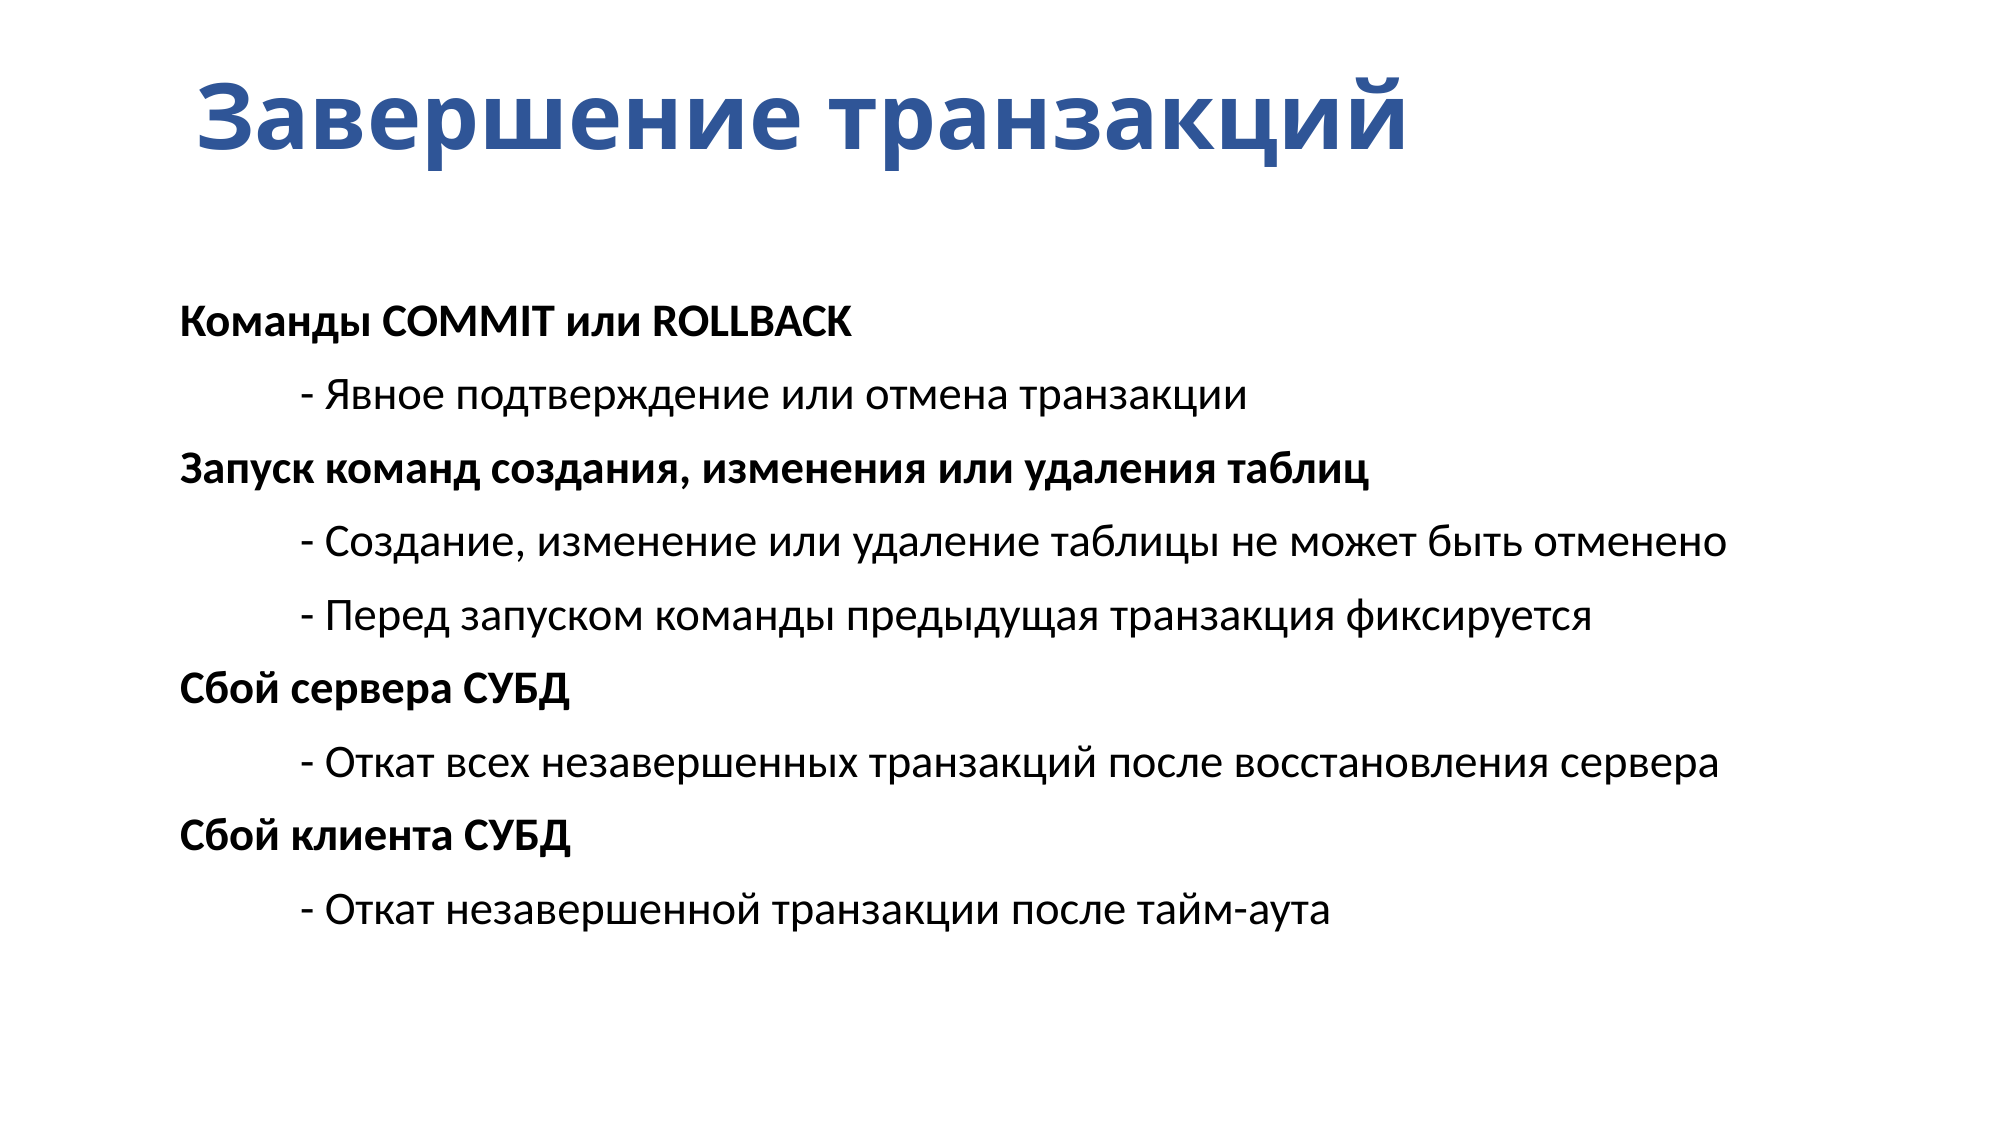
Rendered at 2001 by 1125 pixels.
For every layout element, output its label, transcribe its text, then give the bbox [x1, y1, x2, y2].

title Завершение транзакций [180, 47, 1830, 176]
list Команды COMMIT или ROLLBACK - Явное подтверждение или отмена транзакции Запуск команд создания, изменения или удаления таблиц - Создание, изменение или удаление таблицы не может быть отменено - Перед запуском команды предыдущая транзакция фиксируется Сбой сервера СУБД - Откат всех незавершенных транзакций после восстановления сервера Сбой клиента СУБД - Откат незавершенной транзакции после тайм-аута [180, 288, 1885, 949]
